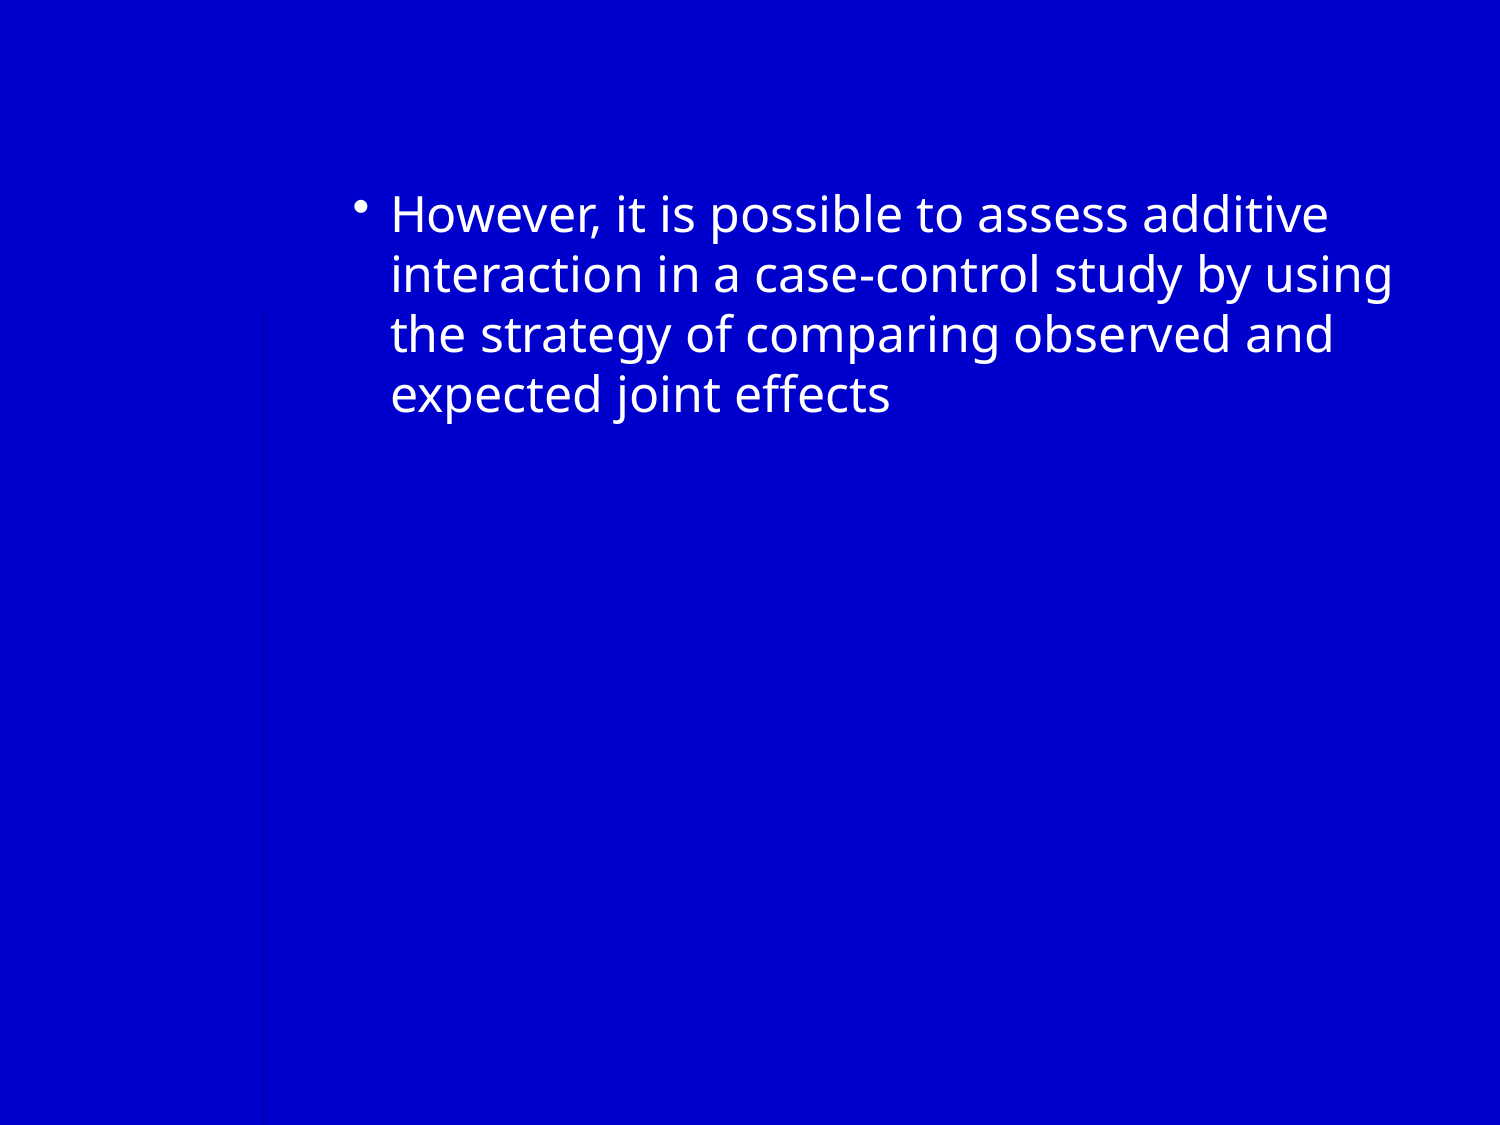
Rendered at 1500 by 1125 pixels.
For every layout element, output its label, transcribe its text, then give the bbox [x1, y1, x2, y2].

list However, it is possible to assess additive interaction in a case-control study by using the strategy of comparing observed and expected joint effects [187, 174, 1484, 1001]
